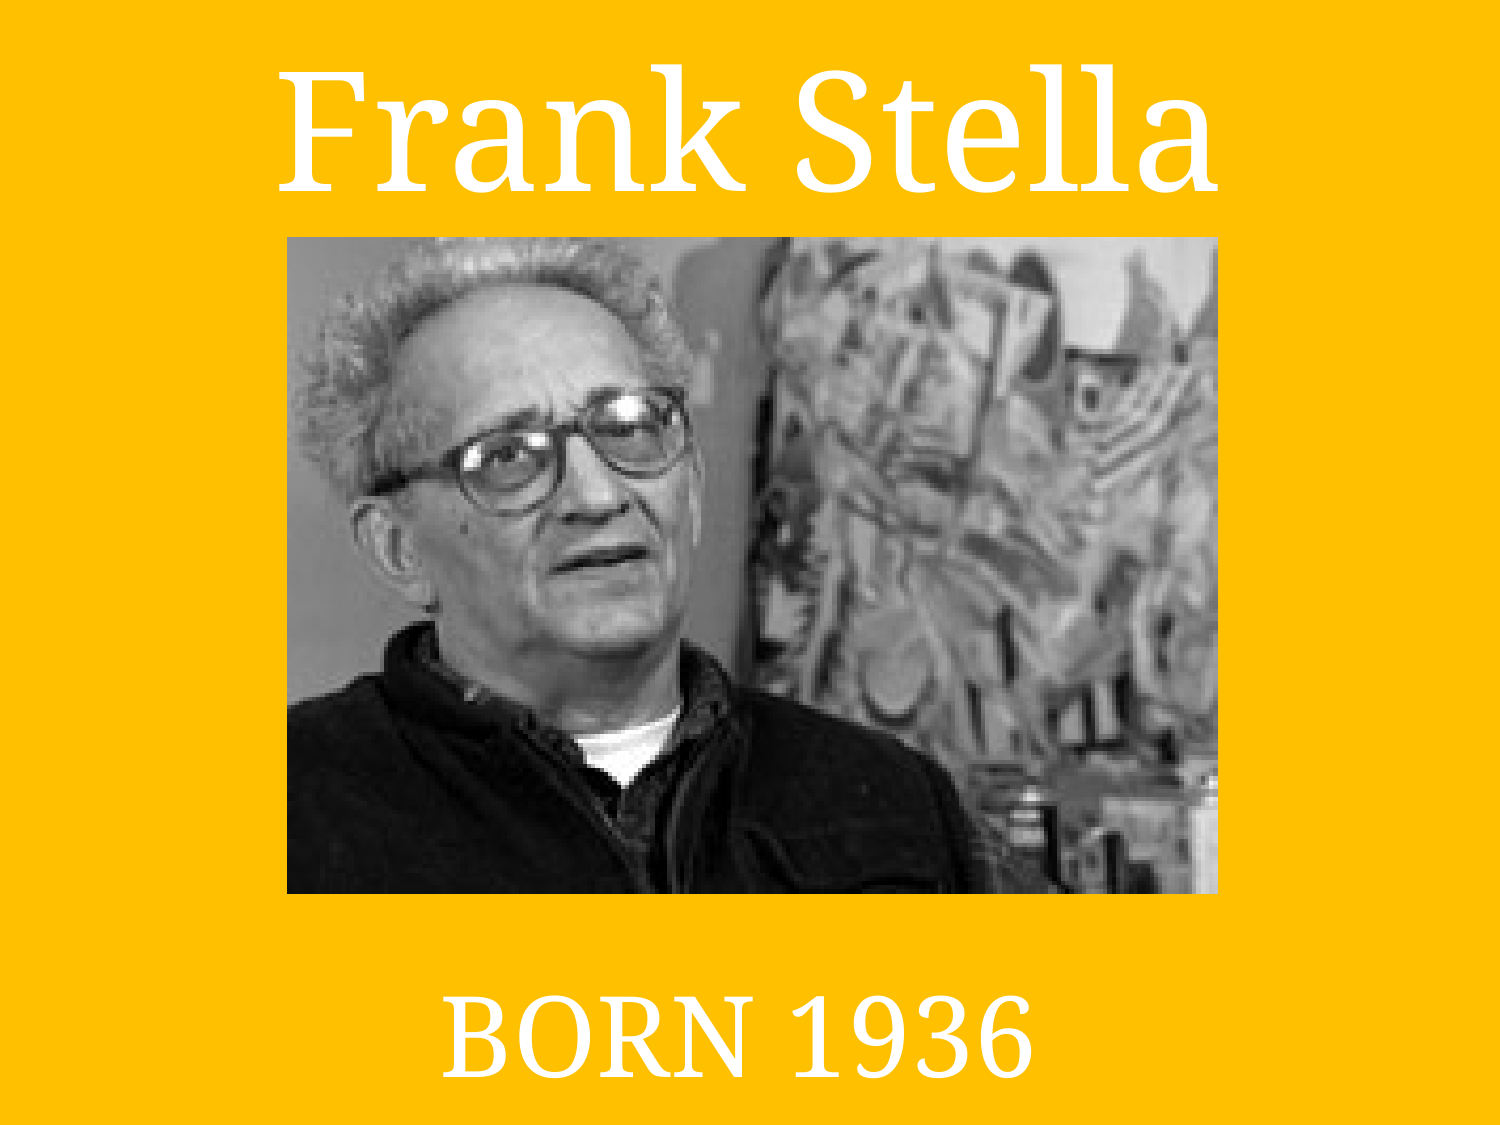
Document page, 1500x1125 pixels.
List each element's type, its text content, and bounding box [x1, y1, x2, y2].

text_box BORN 1936 [424, 912, 1175, 1125]
picture [287, 237, 1219, 895]
title Frank Stella [112, 62, 1388, 188]
